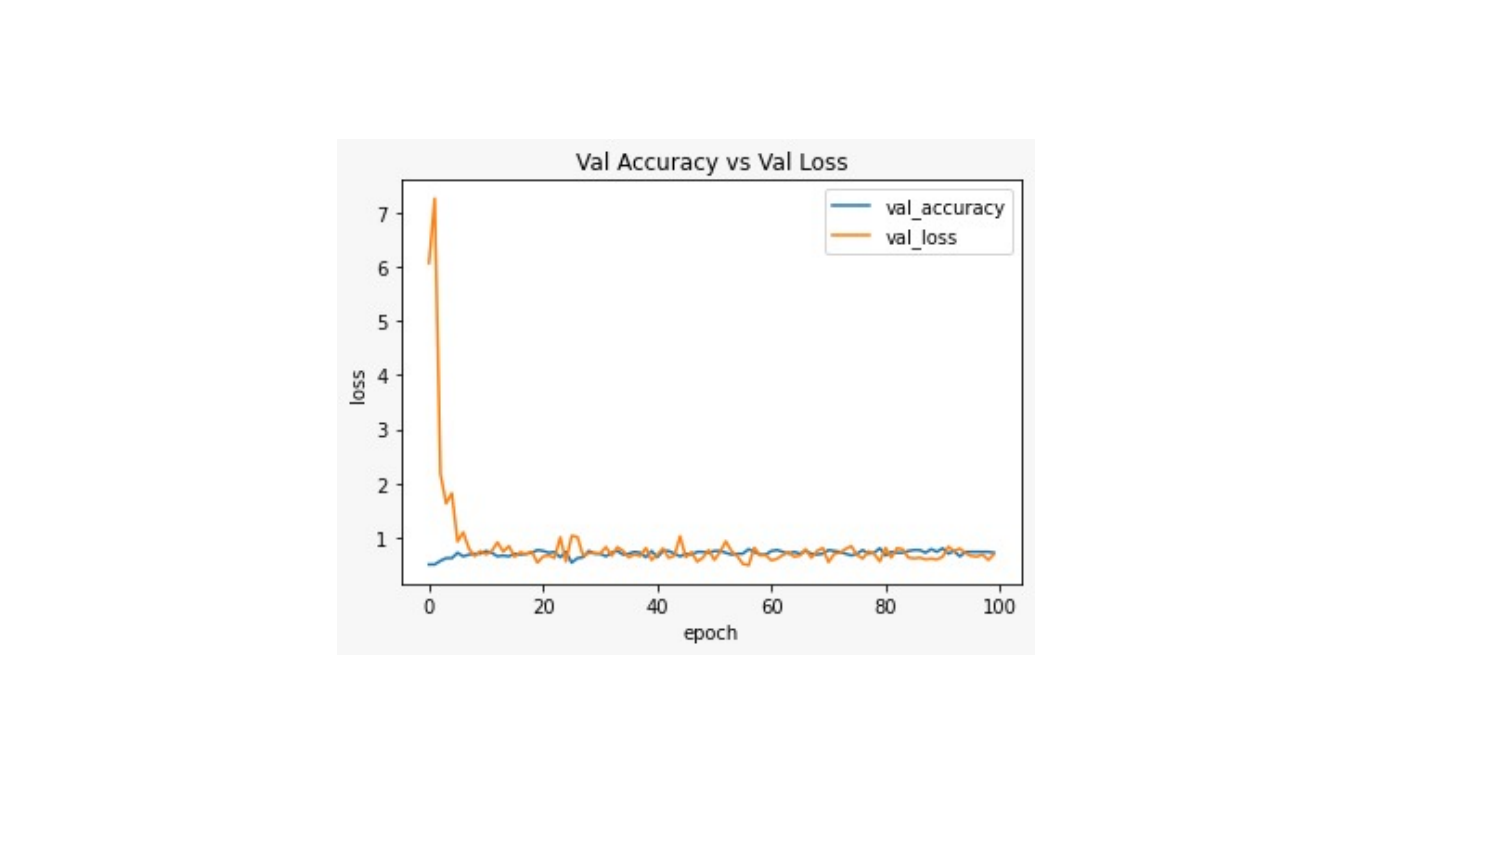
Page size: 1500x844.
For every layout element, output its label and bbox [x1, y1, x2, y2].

picture [337, 139, 1035, 655]
